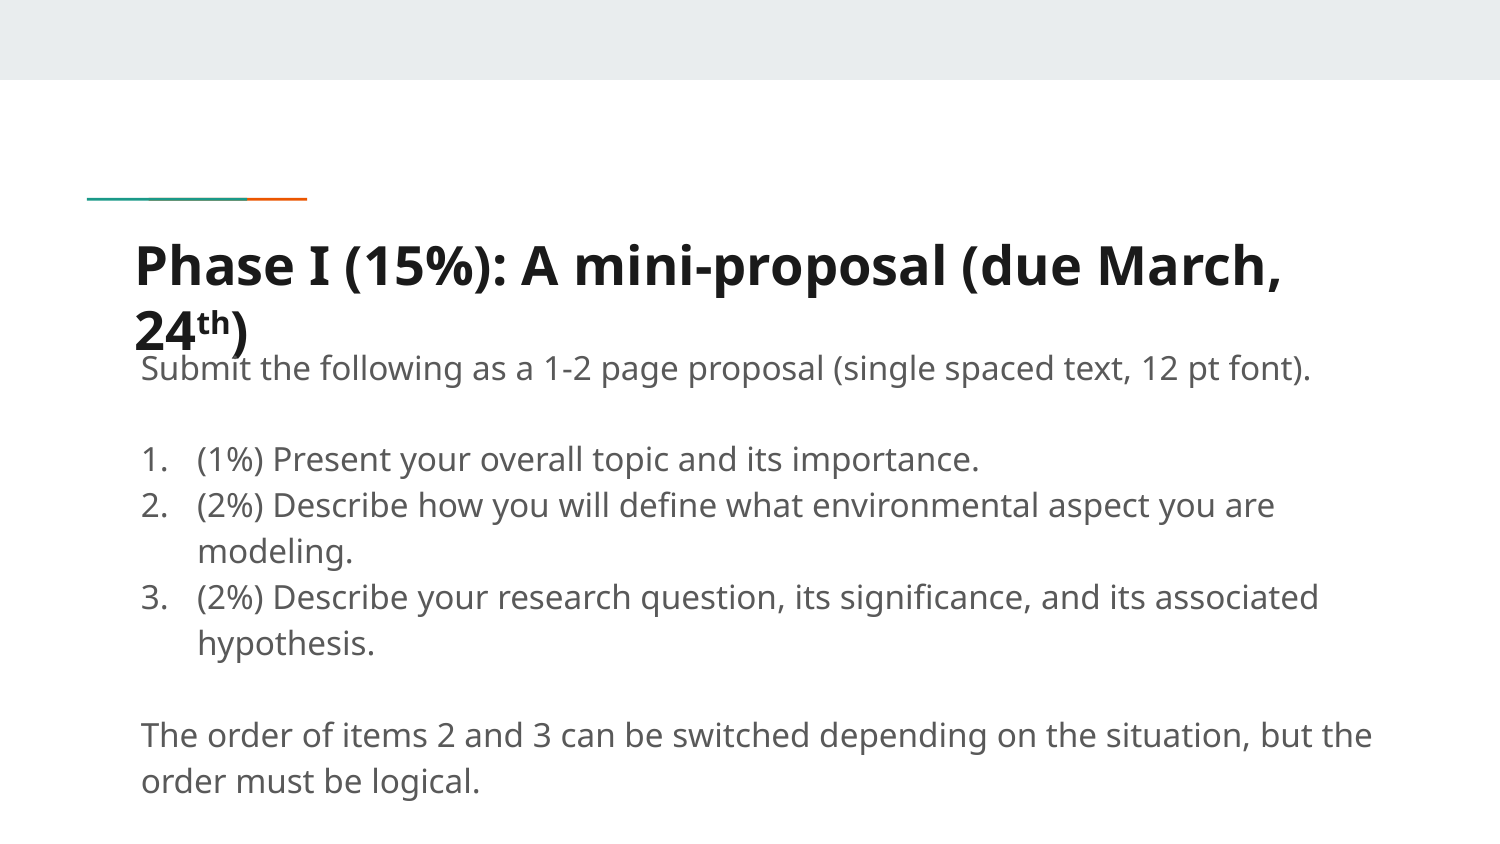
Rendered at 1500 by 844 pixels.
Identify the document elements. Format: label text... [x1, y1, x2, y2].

title Phase I (15%): A mini-proposal (due March, 24th) [119, 216, 1381, 305]
list Submit the following as a 1-2 page proposal (single spaced text, 12 pt font). (1%) Present your overall topic and its importance. (2%) Describe how you will define what environmental aspect you are modeling. (2%) Describe your research question, its significance, and its associated hypothesis. The order of items 2 and 3 can be switched depending on the situation, but the order must be logical. [119, 325, 1451, 712]
